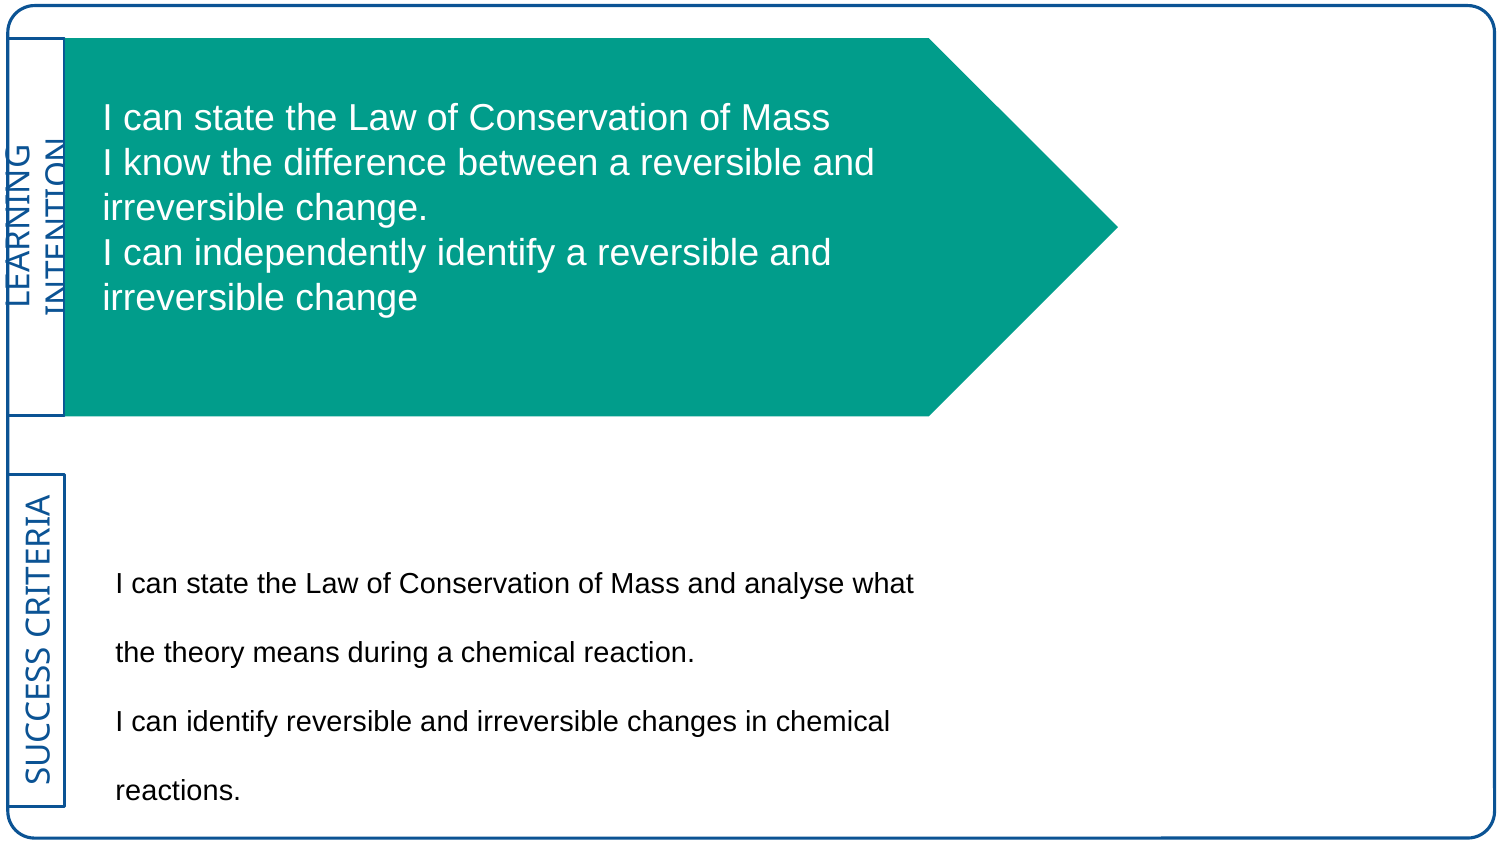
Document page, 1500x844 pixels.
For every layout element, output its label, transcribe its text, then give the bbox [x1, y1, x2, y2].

list I can state the Law of Conservation of Mass and analyse what the theory means during a chemical reaction. I can identify reversible and irreversible changes in chemical reactions. [81, 474, 935, 805]
title I can state the Law of Conservation of Mass I know the difference between a reversible and irreversible change. I can independently identify a reversible and irreversible change [87, 78, 918, 380]
